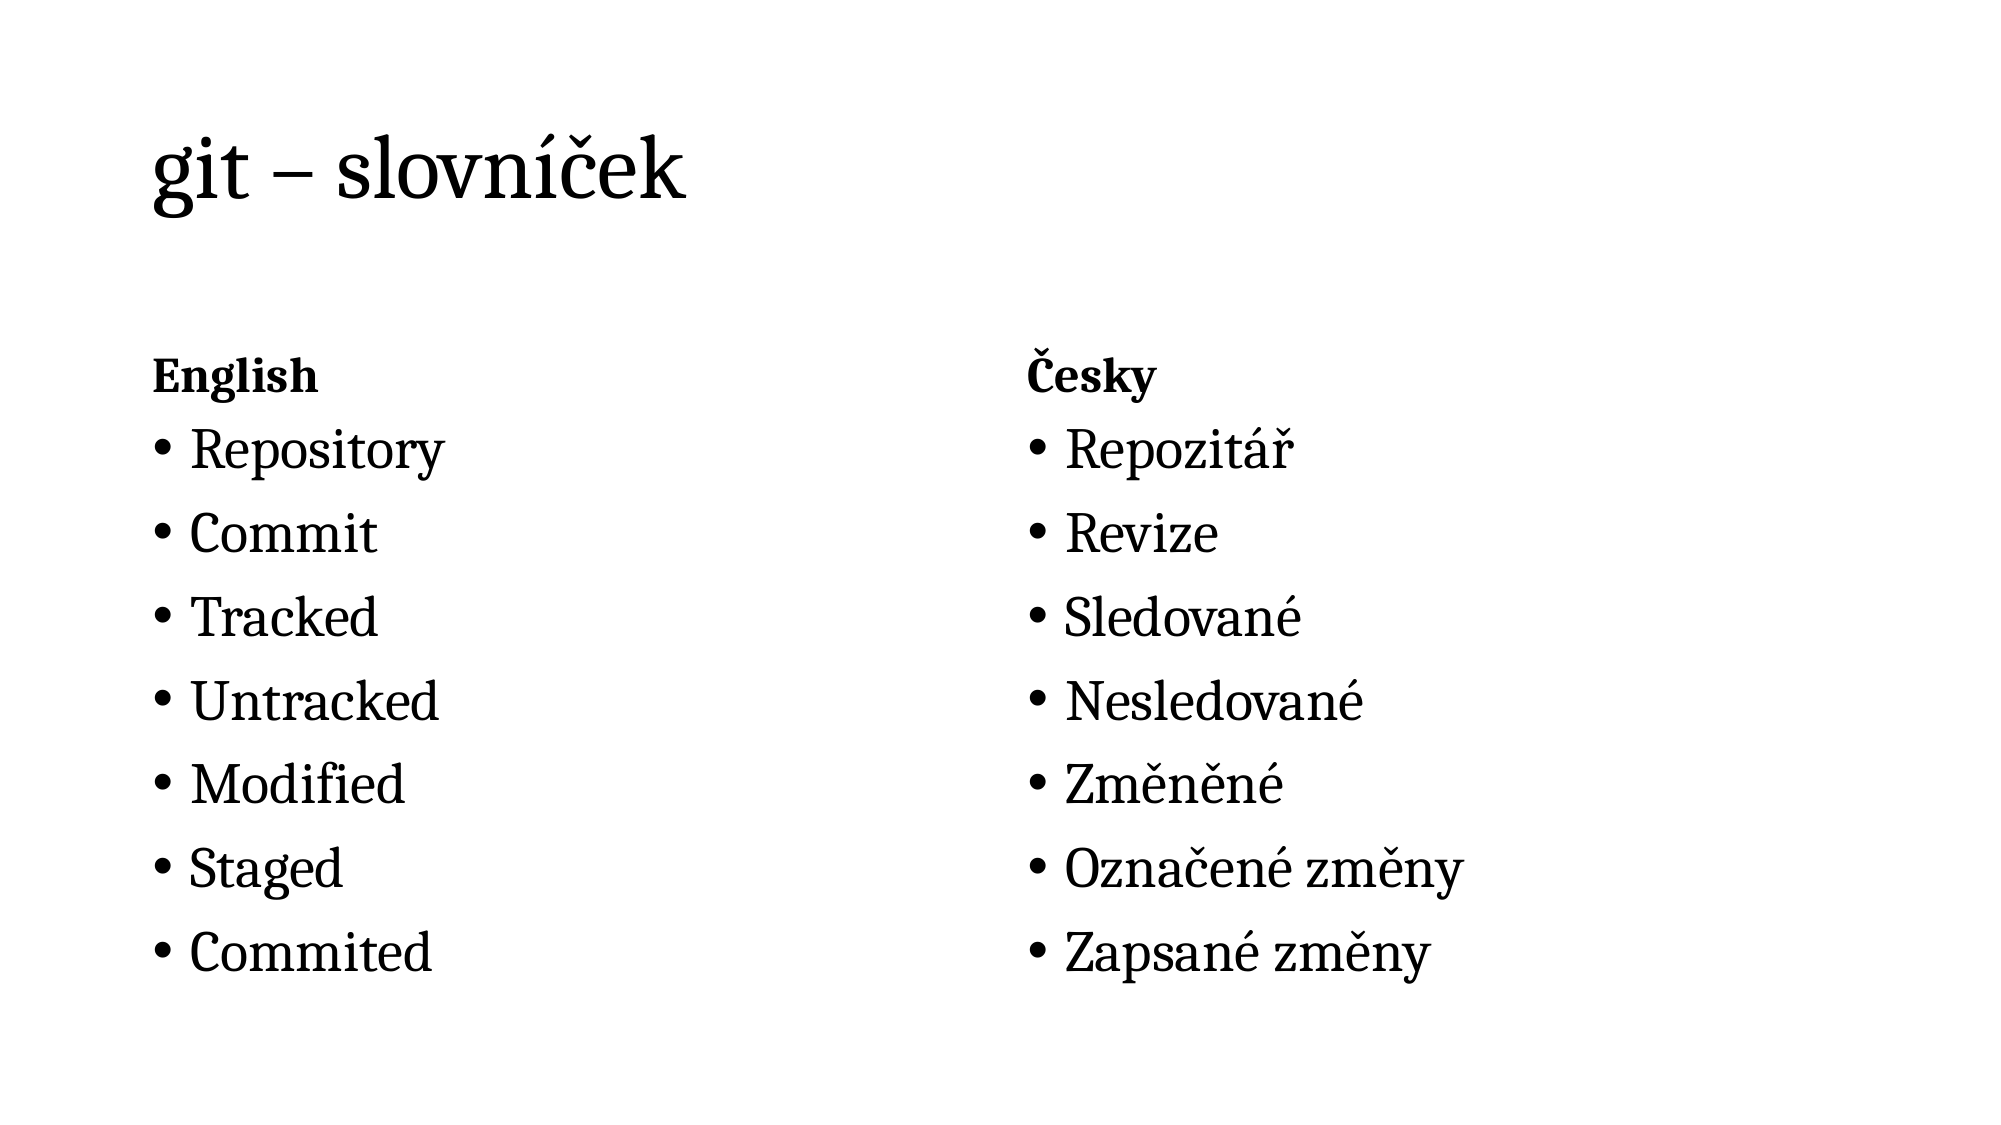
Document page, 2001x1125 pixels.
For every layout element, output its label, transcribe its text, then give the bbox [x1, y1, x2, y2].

list English [137, 275, 984, 410]
list Repository Commit Tracked Untracked Modified Staged Commited [137, 410, 984, 1016]
title git – slovníček [137, 59, 1863, 278]
list Česky [1012, 275, 1863, 410]
list Repozitář Revize Sledované Nesledované Změněné Označené změny Zapsané změny [1012, 410, 1863, 1016]
